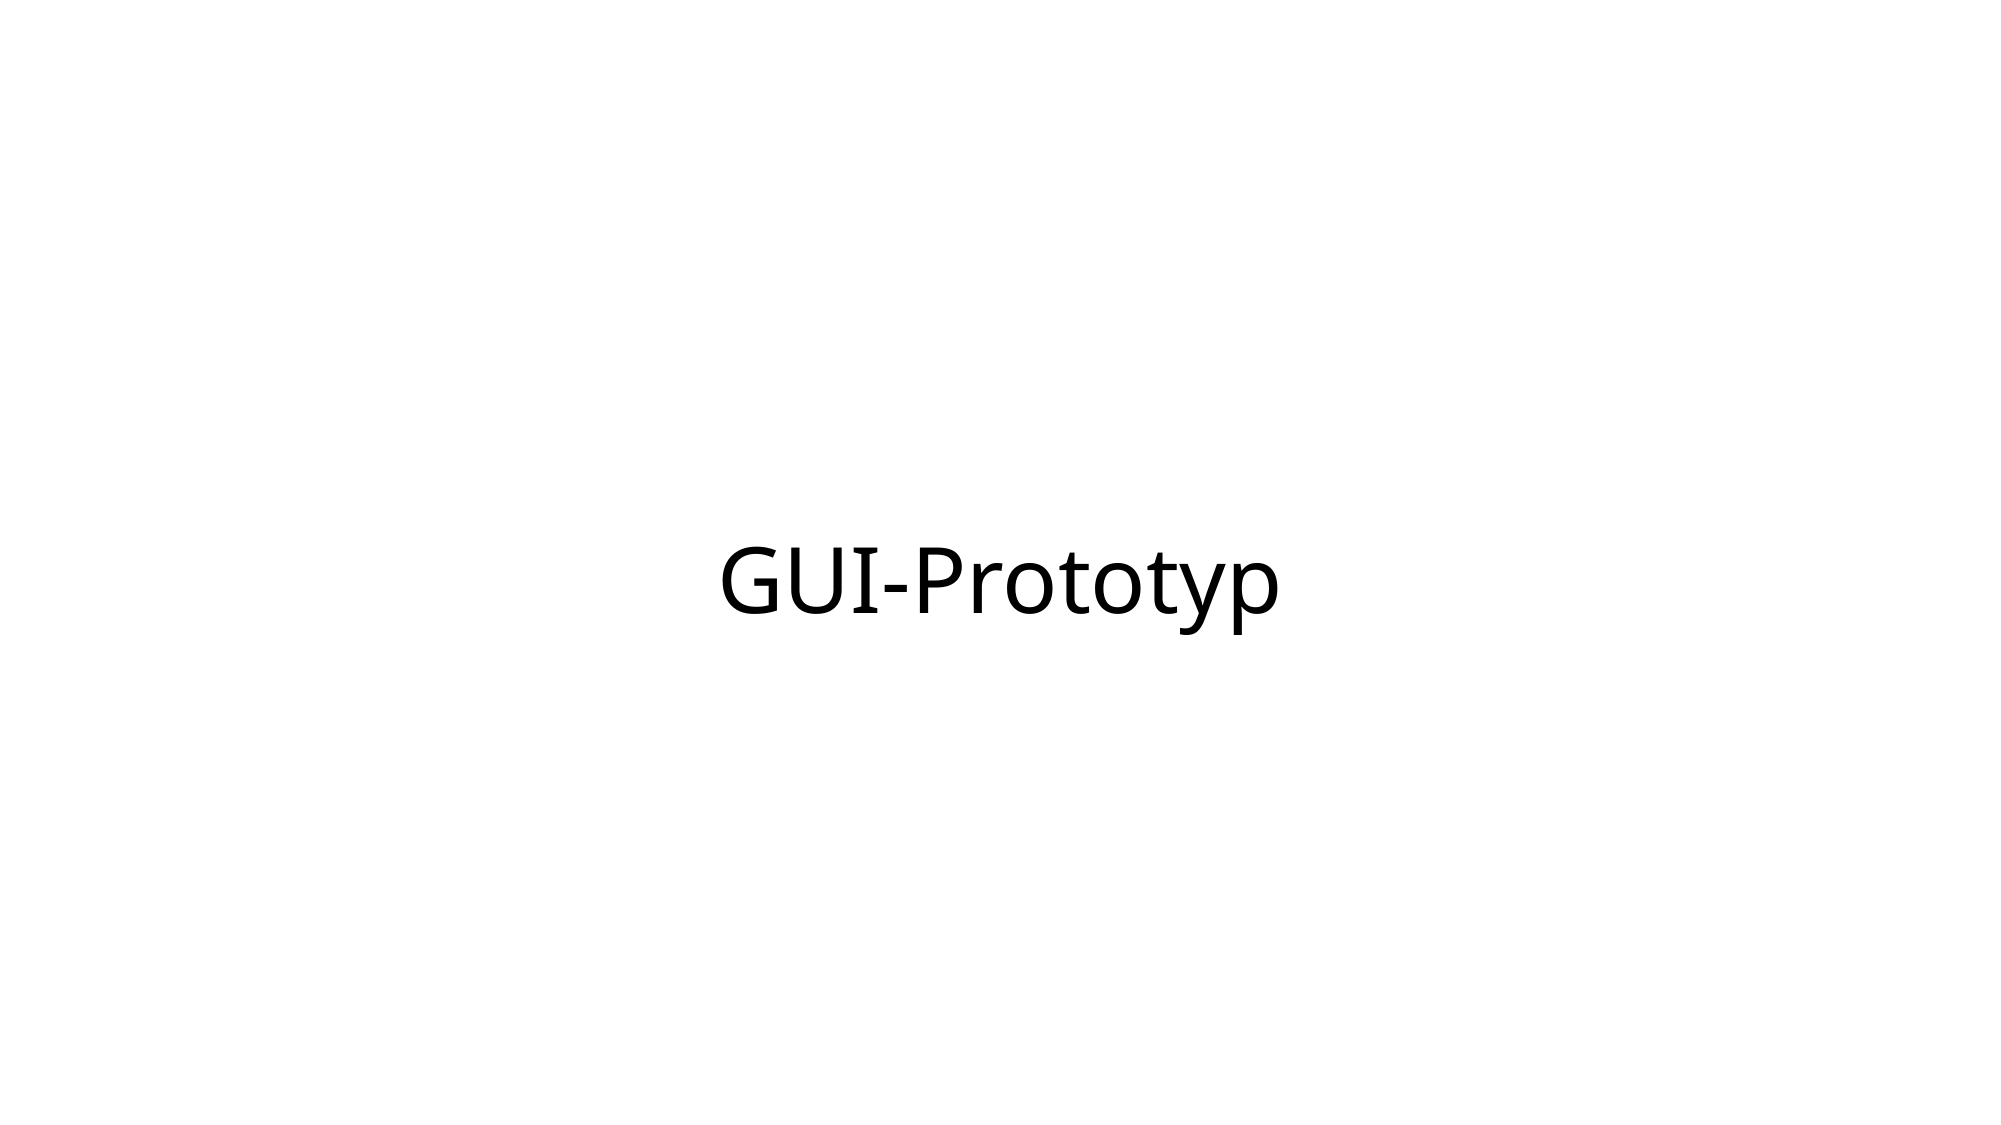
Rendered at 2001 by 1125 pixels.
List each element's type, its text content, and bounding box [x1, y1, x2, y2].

title GUI-Prototyp [137, 475, 1863, 693]
